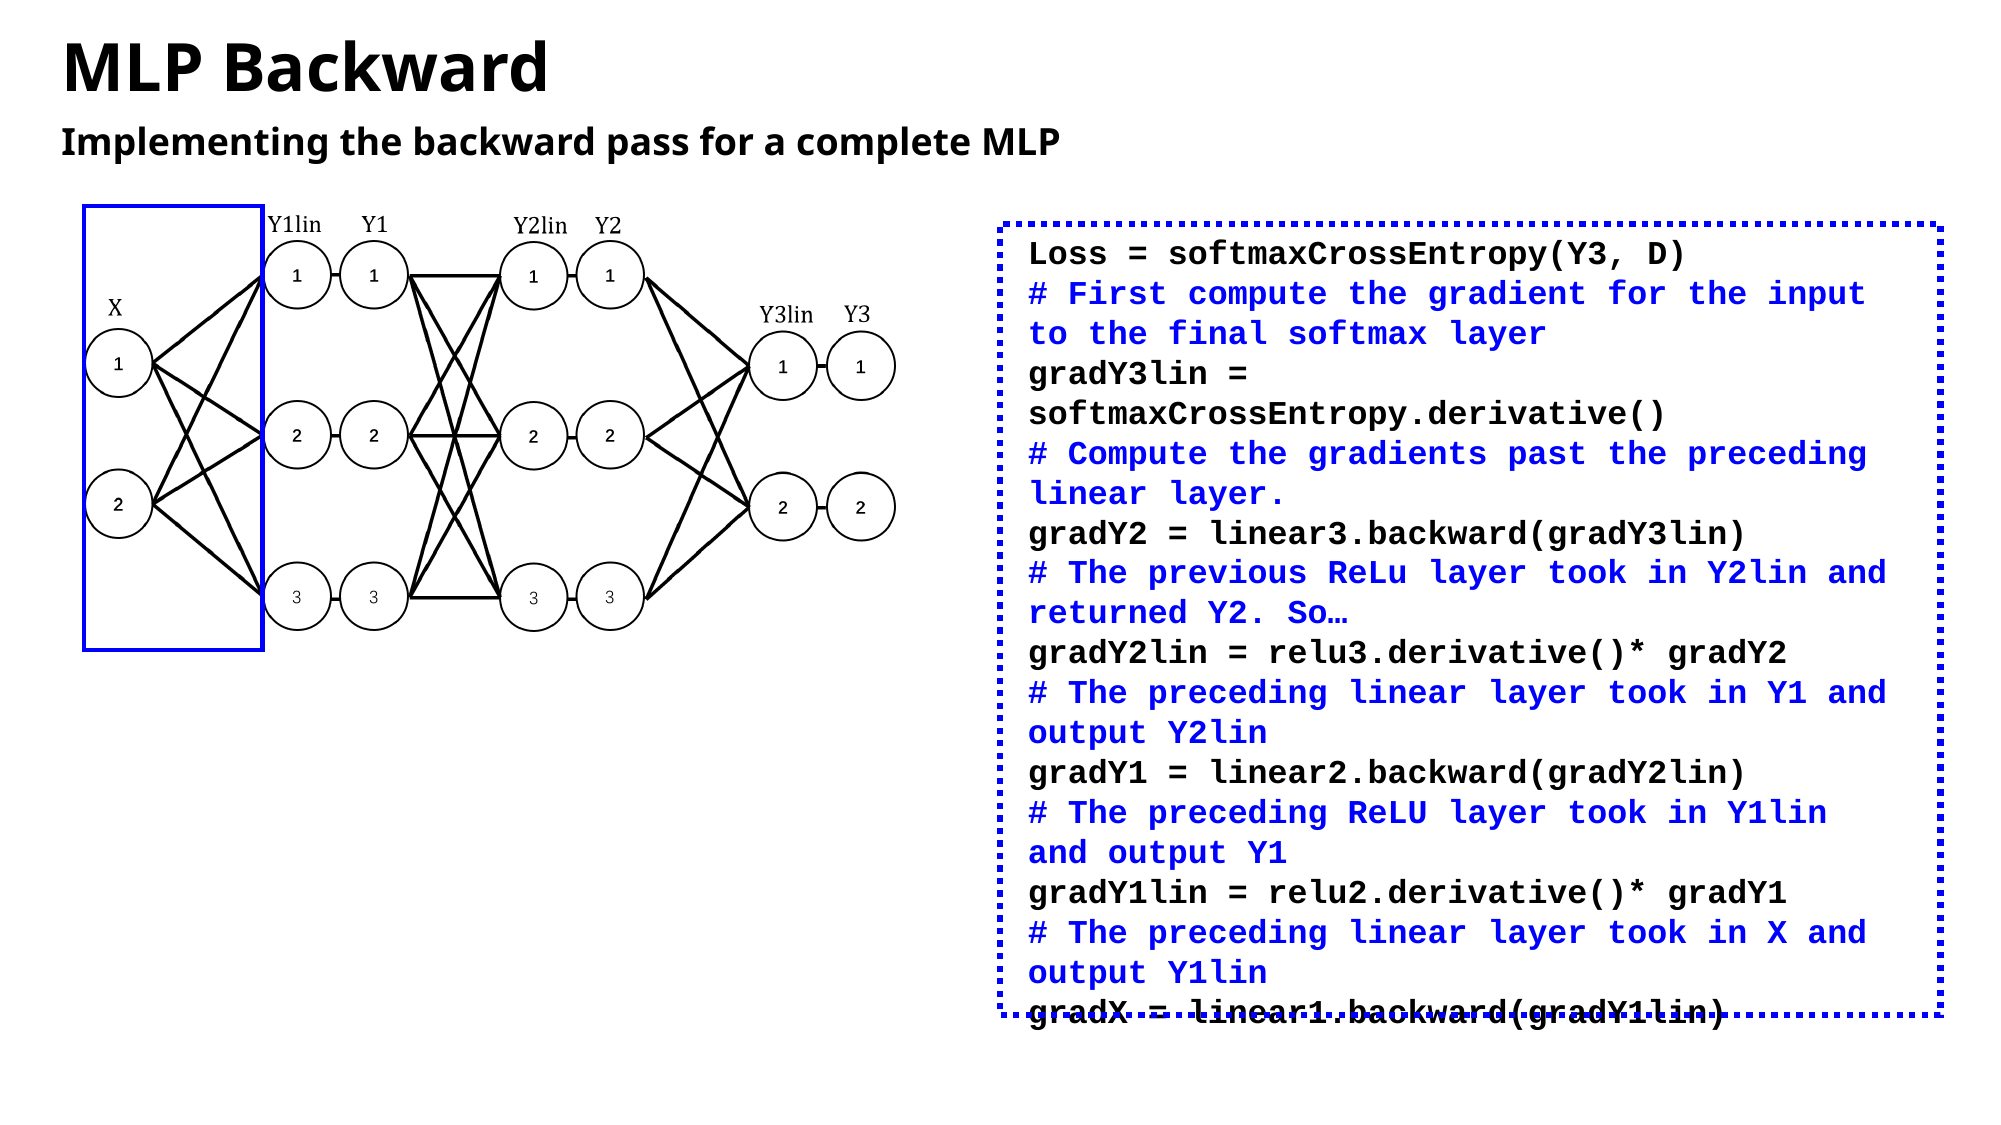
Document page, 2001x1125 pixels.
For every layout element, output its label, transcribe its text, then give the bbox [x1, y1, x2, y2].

text_box [83, 632, 263, 651]
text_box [999, 224, 1941, 1088]
text_box MLP Backward [46, 17, 567, 110]
text_box Implementing the backward pass for a complete MLP [46, 110, 1120, 170]
picture [83, 206, 896, 632]
